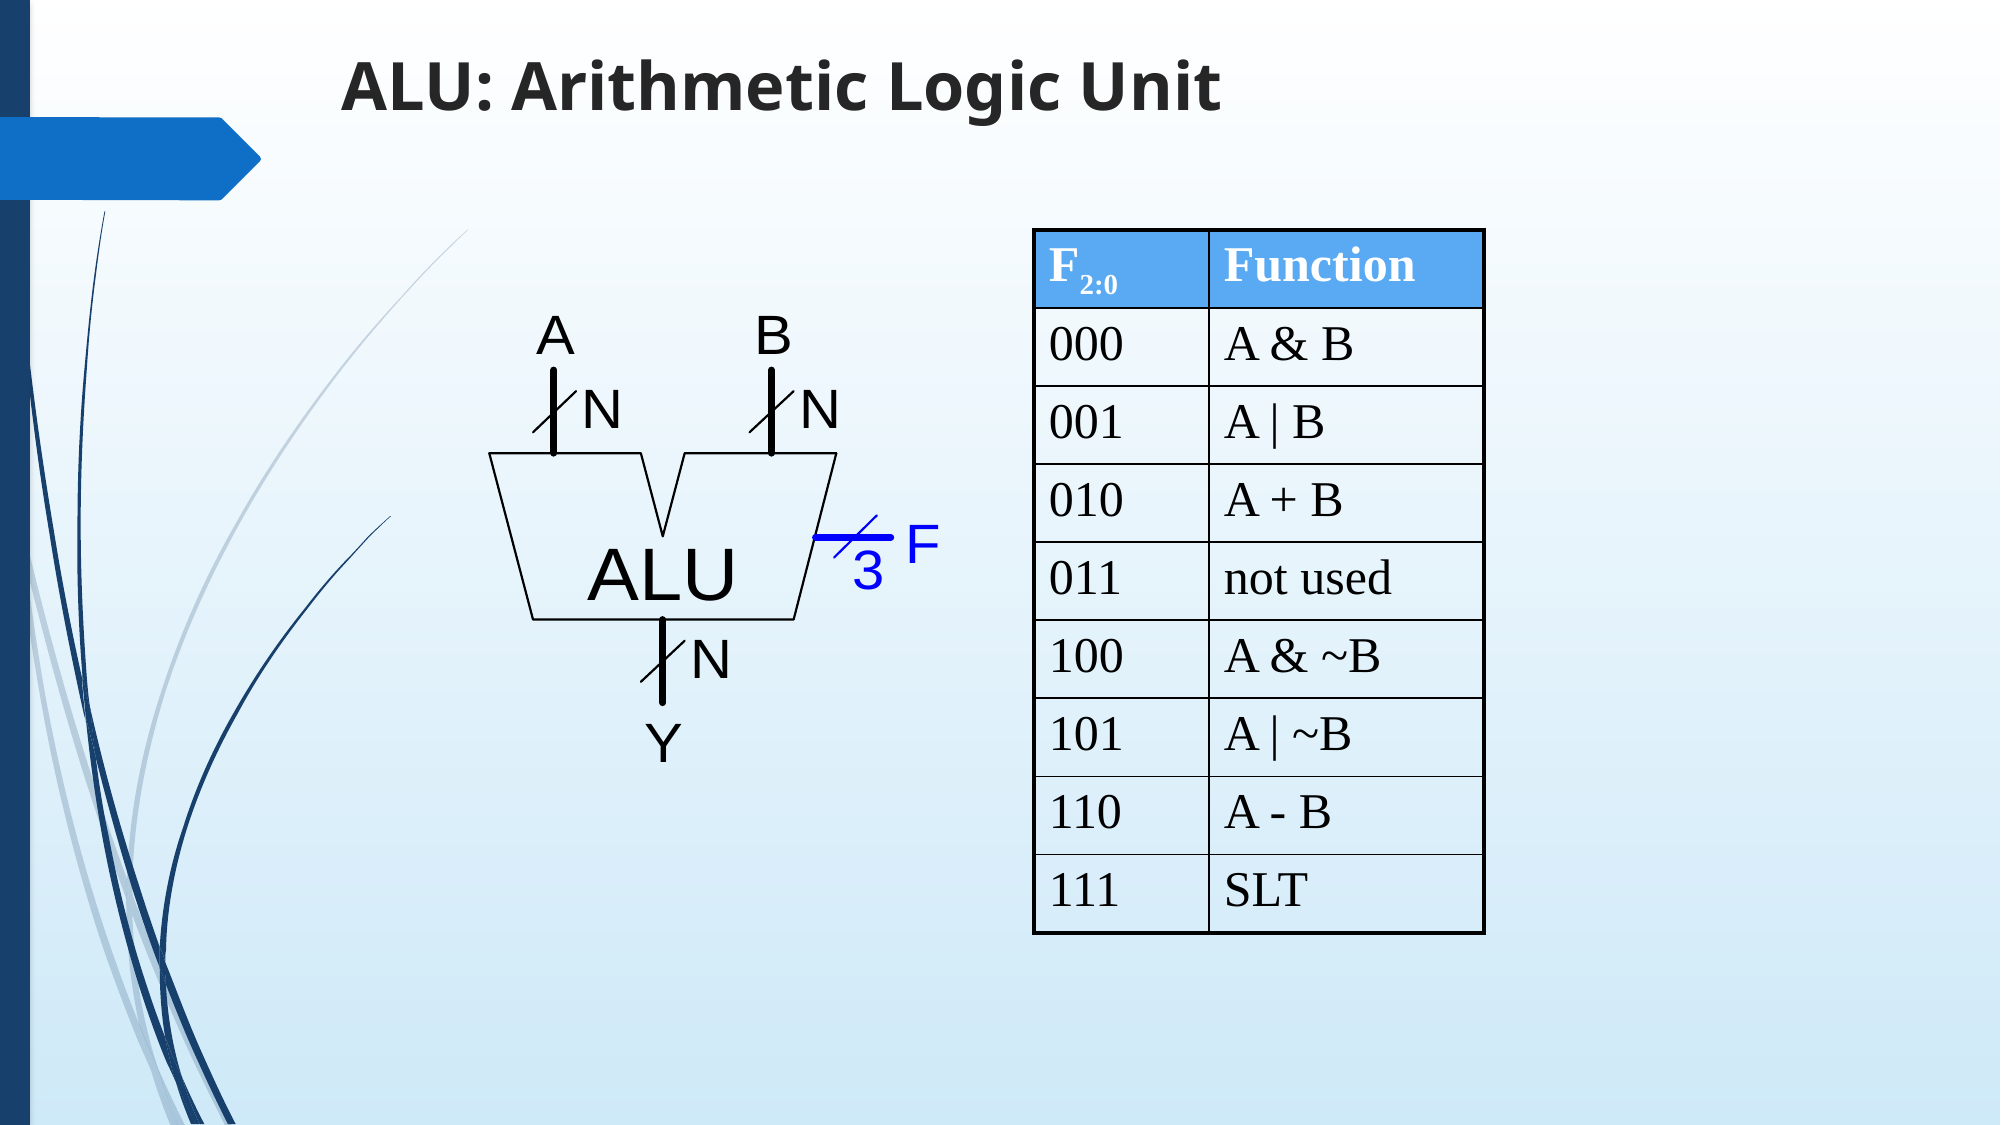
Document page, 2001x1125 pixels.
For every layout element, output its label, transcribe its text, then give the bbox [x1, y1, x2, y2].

table_cell A & B [1210, 309, 1482, 385]
table_cell 100 [1036, 621, 1208, 697]
table_cell 001 [1036, 387, 1208, 463]
table_header Function [1210, 232, 1482, 307]
table_cell not used [1210, 543, 1482, 619]
title ALU: Arithmetic Logic Unit [326, 0, 1789, 169]
table_cell 011 [1036, 543, 1208, 619]
table_header F2:0 [1036, 232, 1208, 307]
table_cell 110 [1036, 777, 1208, 854]
table_cell A | ~B [1210, 699, 1482, 776]
table_cell 000 [1036, 309, 1208, 385]
table_cell A | B [1210, 387, 1482, 463]
table_cell SLT [1210, 855, 1482, 931]
table_cell 010 [1036, 465, 1208, 541]
table_cell 111 [1036, 855, 1208, 931]
table_cell 101 [1036, 699, 1208, 776]
table_cell A - B [1210, 777, 1482, 854]
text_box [476, 281, 964, 796]
table_cell A + B [1210, 465, 1482, 541]
table_cell A & ~B [1210, 621, 1482, 697]
text_box [326, 192, 1893, 1125]
